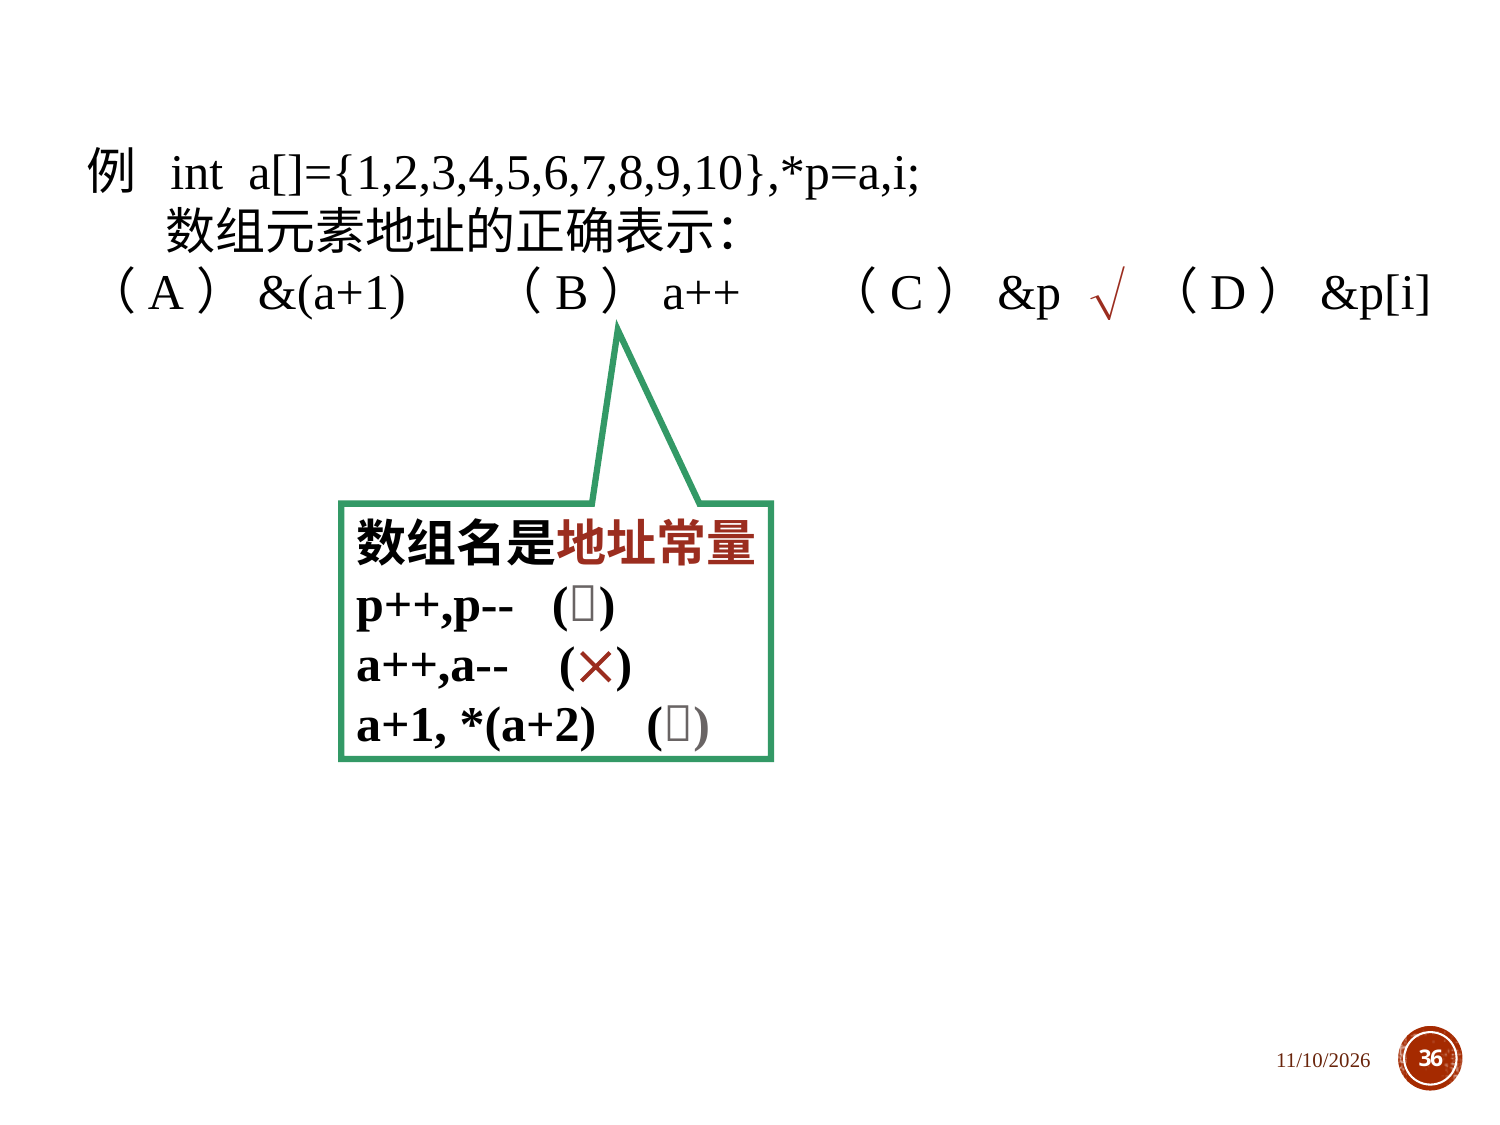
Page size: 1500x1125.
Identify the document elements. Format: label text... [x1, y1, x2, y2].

text_box  [1074, 246, 1140, 342]
text_box 例 int a[]={1,2,3,4,5,6,7,8,9,10},*p=a,i; 数组元素地址的正确表示： （A）&(a+1) （B）a++ （C）&p （D）&p[i] [71, 132, 1447, 327]
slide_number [982, 1028, 1386, 1089]
slide_number 36 [1391, 1028, 1471, 1089]
text_box 数组名是地址常量 p++,p-- () a++,a-- () a+1, *(a+2) () [341, 329, 772, 759]
